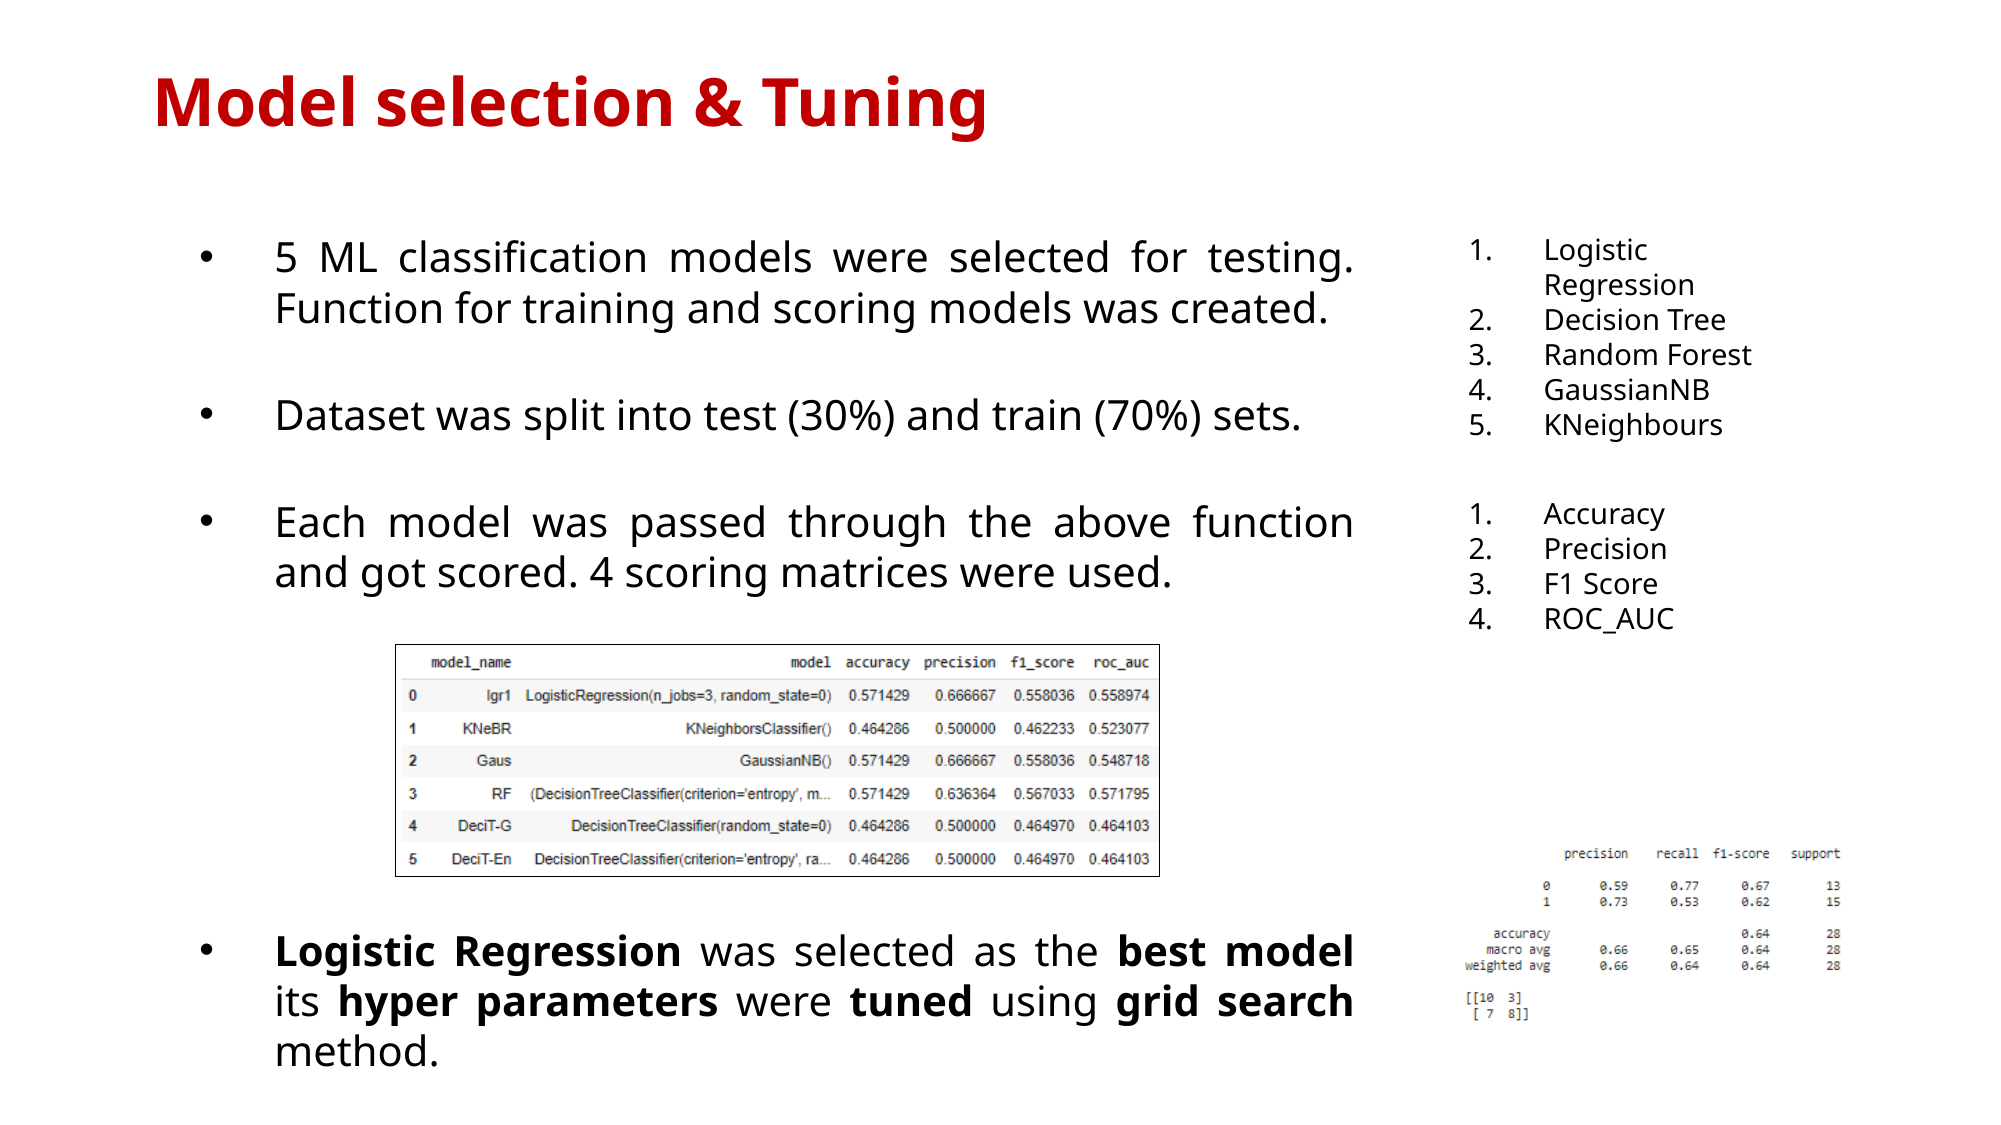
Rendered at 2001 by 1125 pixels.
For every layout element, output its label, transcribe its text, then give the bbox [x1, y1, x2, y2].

picture [1453, 841, 1855, 1034]
text_box Accuracy Precision F1 Score ROC_AUC [1453, 488, 1796, 643]
text_box Dataset was split into test (30%) and train (70%) sets. [184, 381, 1345, 446]
text_box Logistic Regression was selected as the best model its hyper parameters were tuned using grid search method. [184, 917, 1370, 1082]
text_box Logistic Regression Decision Tree Random Forest GaussianNB KNeighbours [1453, 223, 1796, 449]
title Model selection & Tuning [137, 59, 1863, 150]
picture [395, 644, 1160, 877]
text_box Each model was passed through the above function and got scored. 4 scoring matrices were used. [184, 488, 1370, 603]
text_box 5 ML classification models were selected for testing. Function for training and scoring models was created. [184, 223, 1370, 339]
